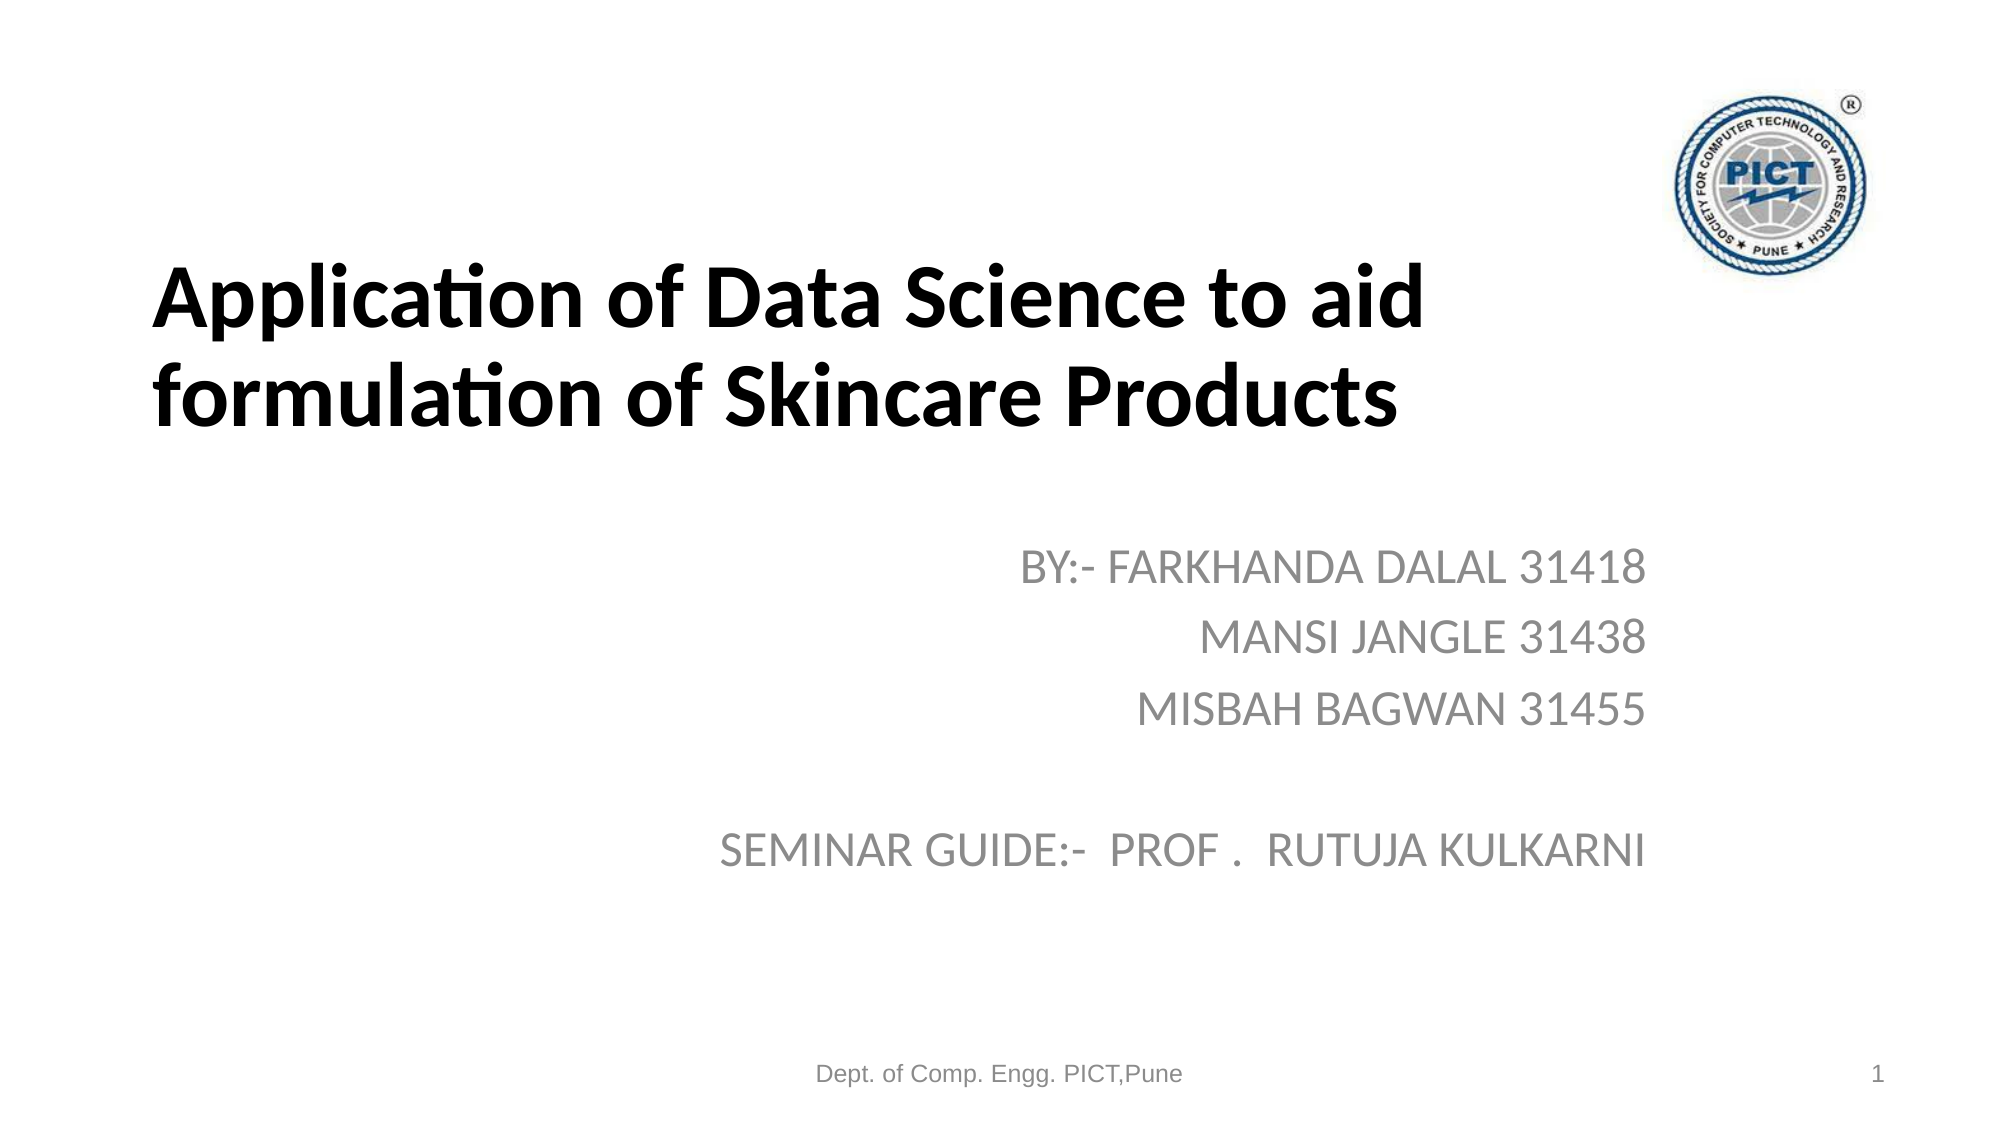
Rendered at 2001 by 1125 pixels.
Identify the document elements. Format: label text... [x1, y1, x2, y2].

footer Dept. of Comp. Engg. PICT,Pune [683, 1042, 1317, 1103]
picture [1662, 69, 1891, 298]
slide_number 1 [1433, 1042, 1900, 1103]
title Application of Data Science to aid formulation of Skincare Products [137, 212, 1838, 454]
subtitle BY:- FARKHANDA DALAL 31418 MANSI JANGLE 31438 MISBAH BAGWAN 31455 SEMINAR GUIDE:- PROF . RUTUJA KULKARNI [200, 525, 1663, 887]
